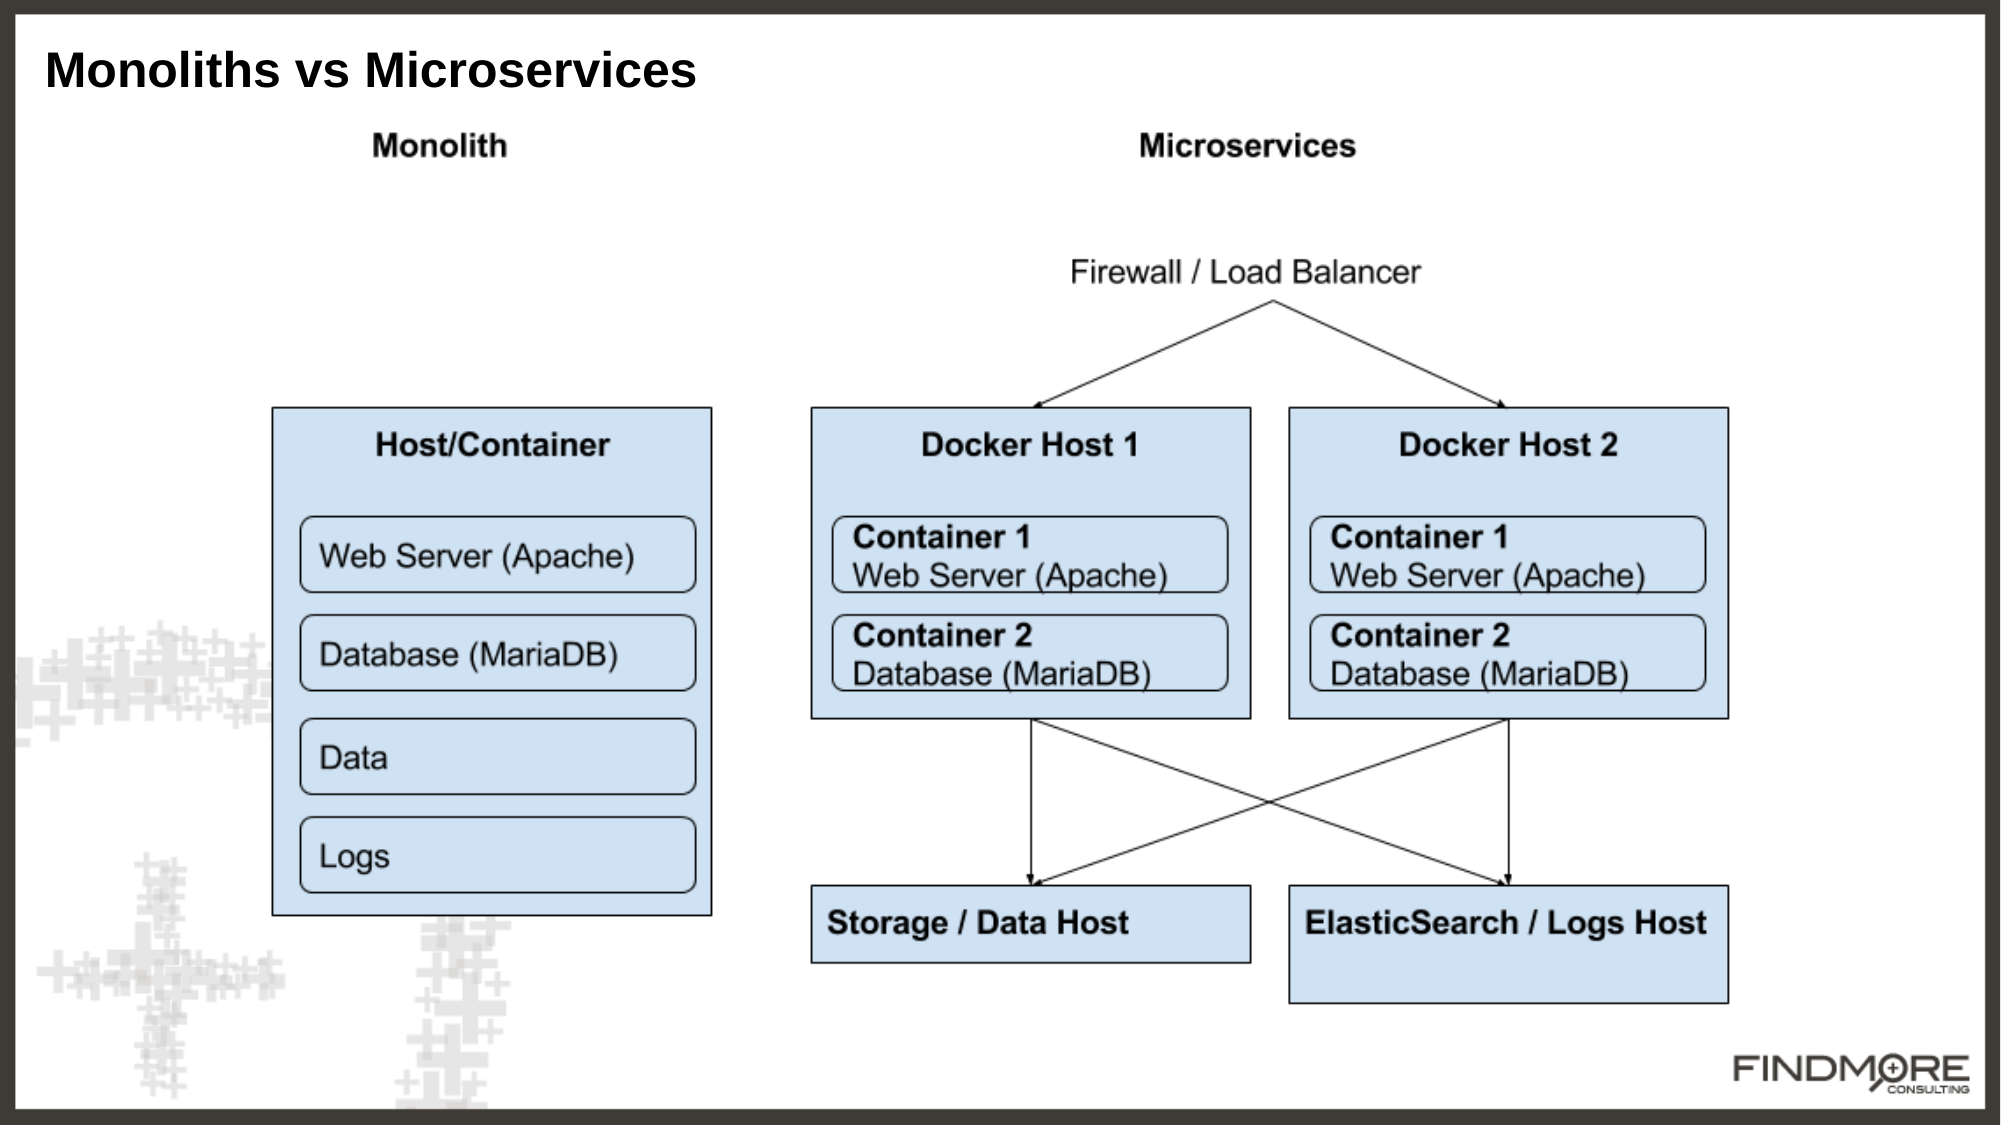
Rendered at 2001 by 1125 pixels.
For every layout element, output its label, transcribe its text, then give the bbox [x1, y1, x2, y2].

picture [0, 0, 2001, 1125]
text_box Monoliths vs Microservices [29, 29, 1965, 1020]
